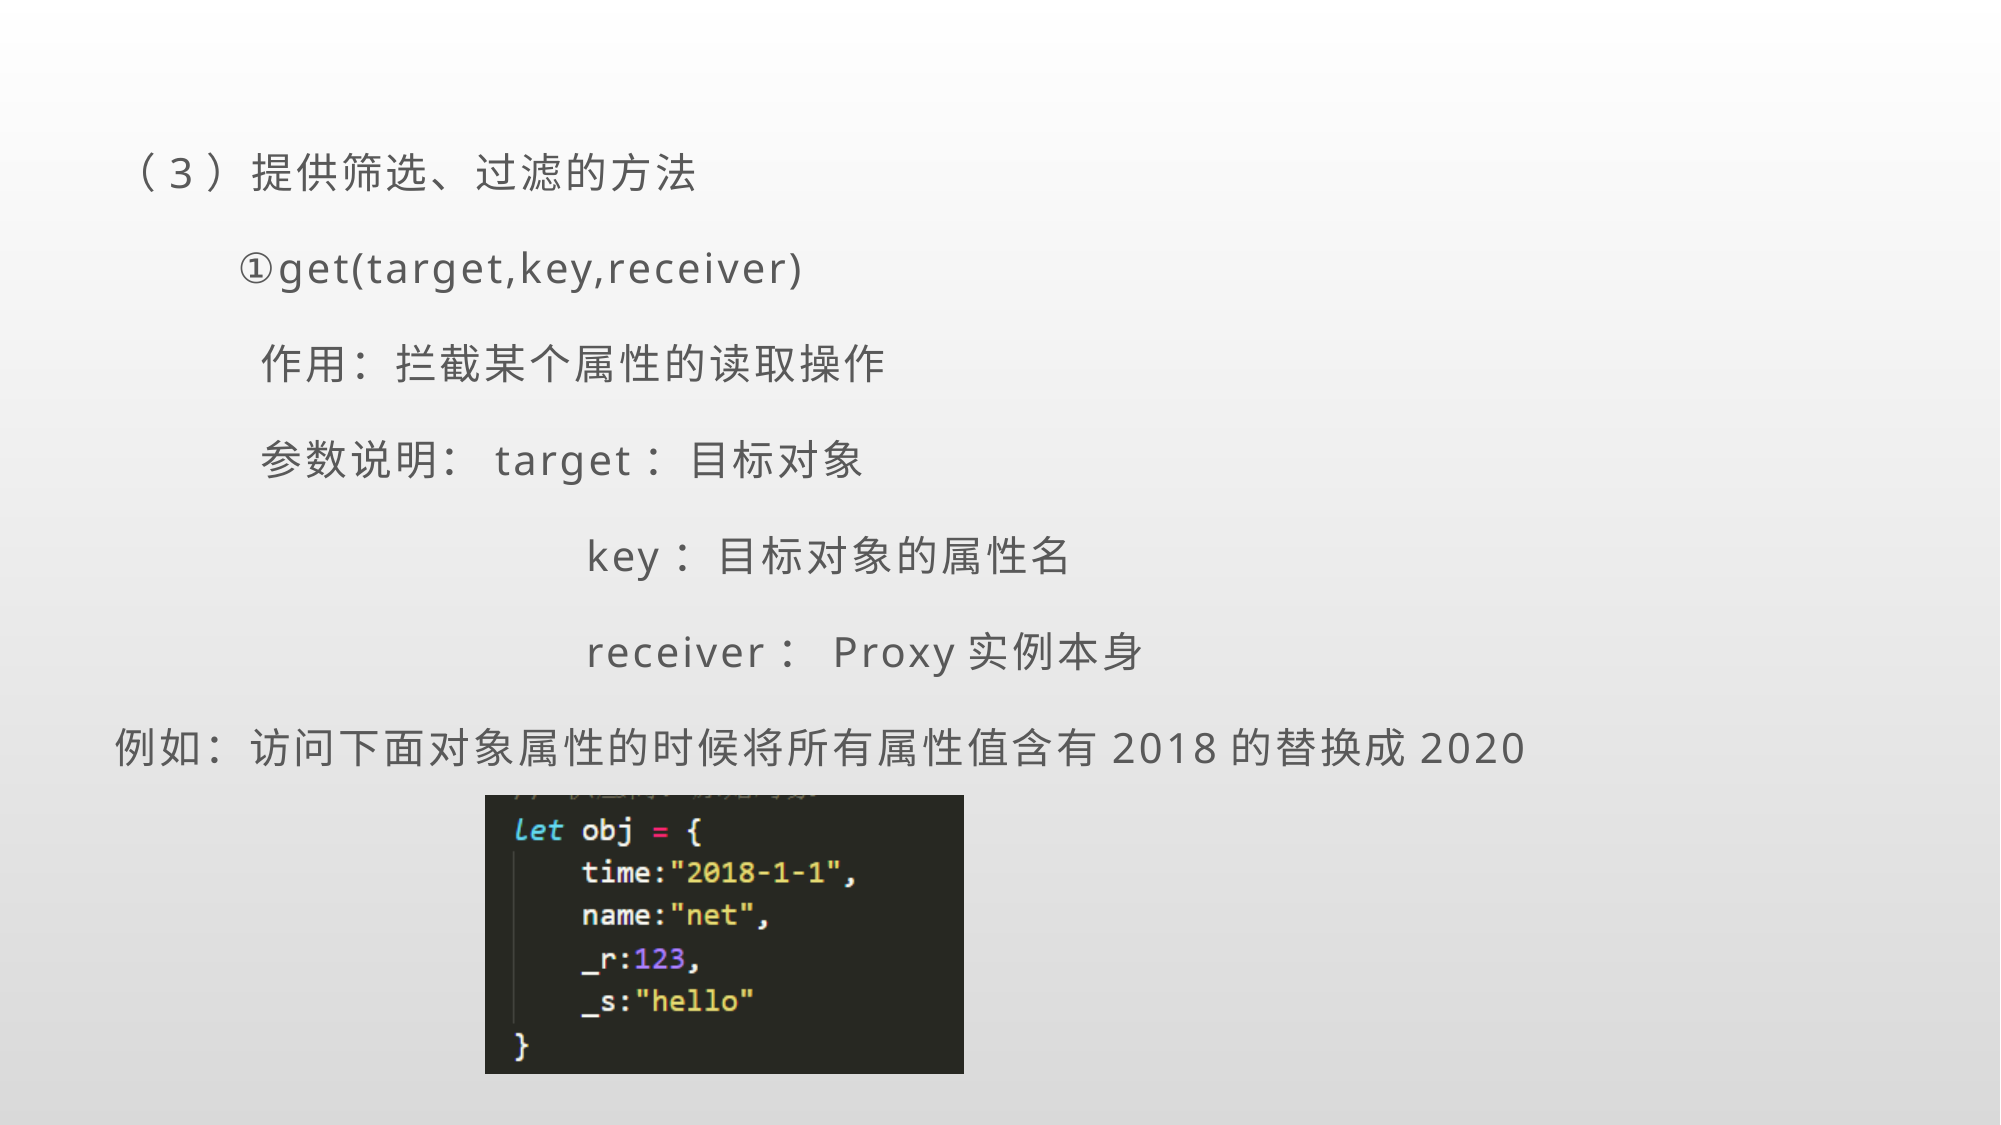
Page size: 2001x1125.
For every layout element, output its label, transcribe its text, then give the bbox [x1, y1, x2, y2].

list （3）提供筛选、过滤的方法 ①get(target,key,receiver) 作用：拦截某个属性的读取操作 参数说明：target：目标对象 key：目标对象的属性名 receiver：Proxy实例本身 例如：访问下面对象属性的时候将所有属性值含有2018的替换成2020 [99, 123, 1900, 1074]
picture [485, 795, 964, 1074]
